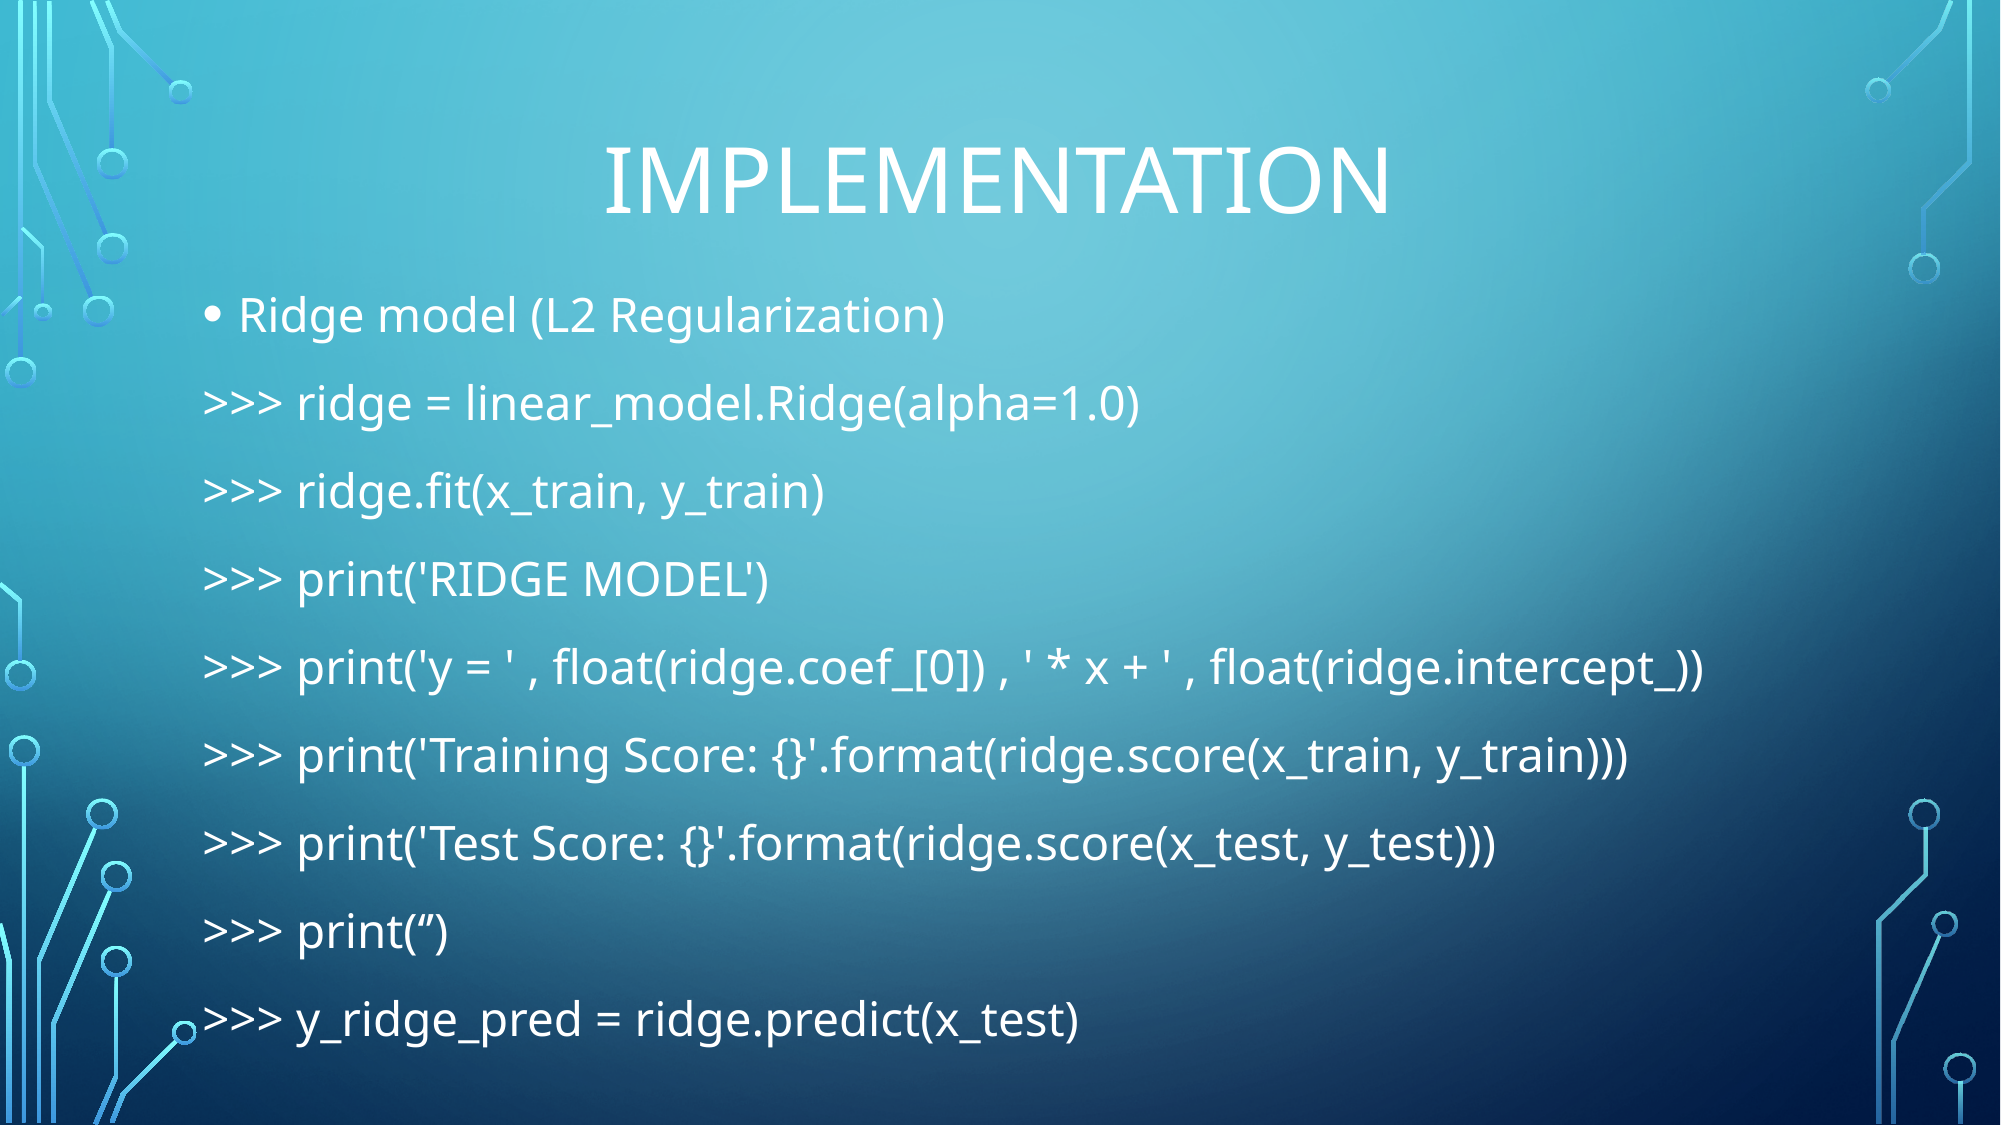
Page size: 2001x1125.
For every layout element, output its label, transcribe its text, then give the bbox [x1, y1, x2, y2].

list Ridge model (L2 Regularization) >>> ridge = linear_model.Ridge(alpha=1.0) >>> ridge.fit(x_train, y_train) >>> print('RIDGE MODEL') >>> print('y = ' , float(ridge.coef_[0]) , ' * x + ' , float(ridge.intercept_)) >>> print('Training Score: {}'.format(ridge.score(x_train, y_train))) >>> print('Test Score: {}'.format(ridge.score(x_test, y_test))) >>> print(‘’) >>> y_ridge_pred = ridge.predict(x_test) [187, 265, 1813, 1058]
title IMPLEMENTATION [187, 101, 1813, 265]
